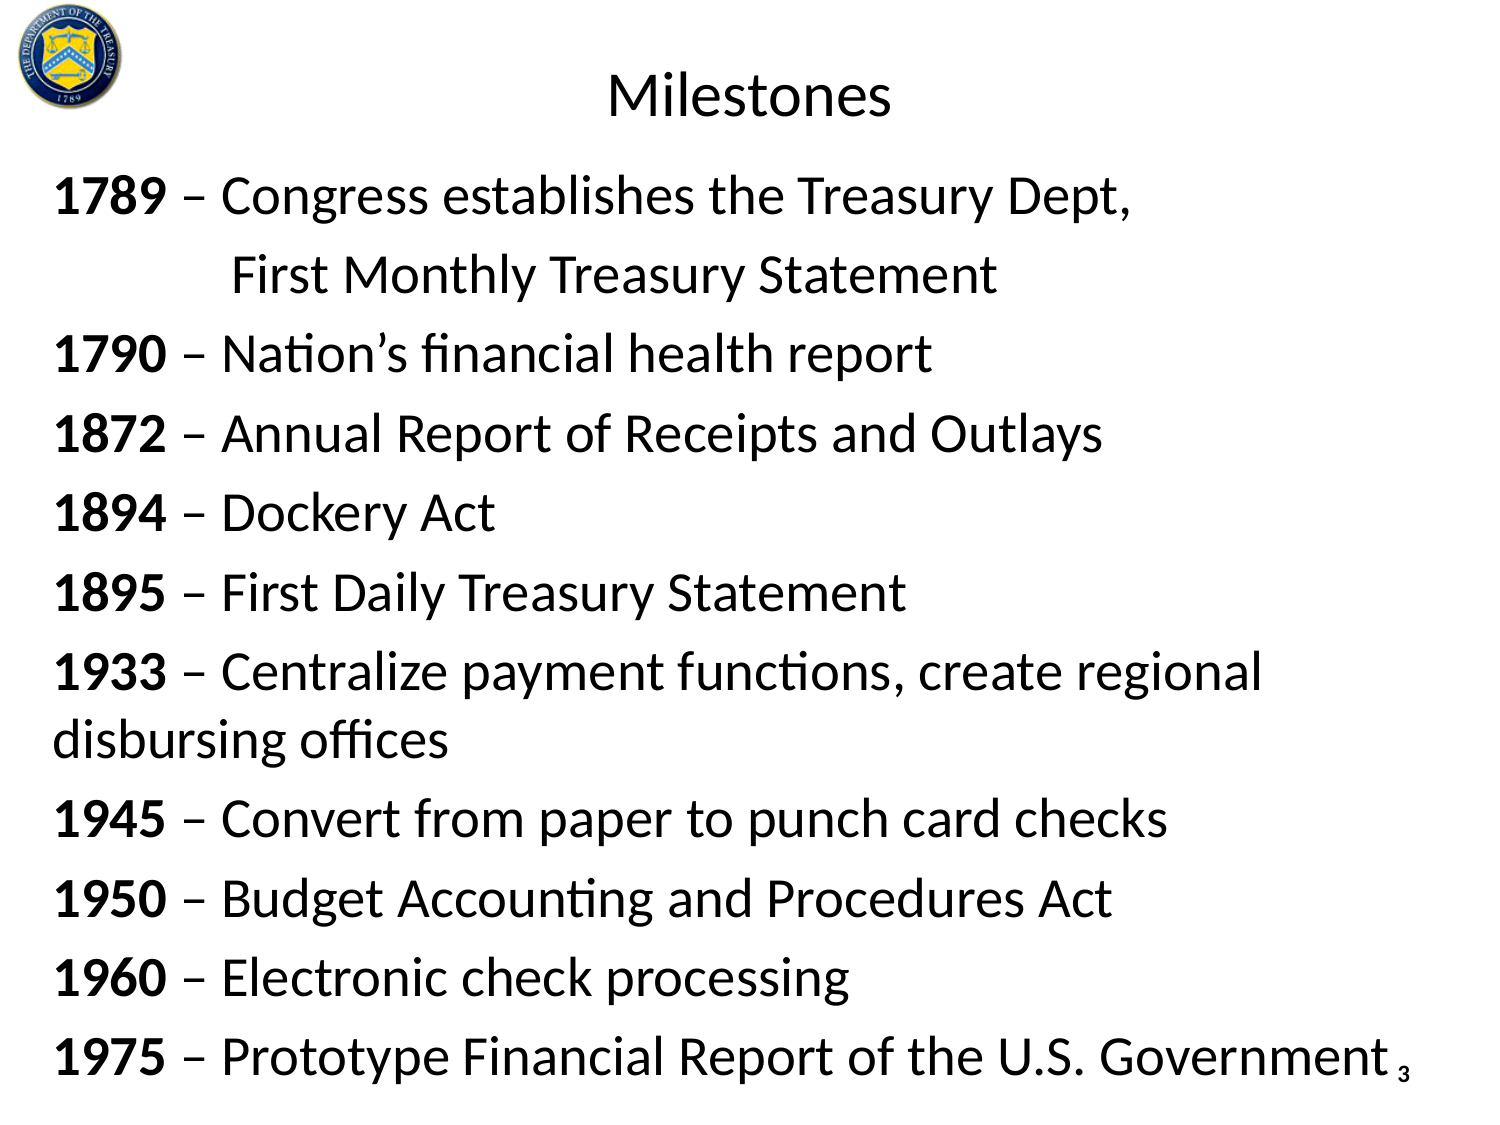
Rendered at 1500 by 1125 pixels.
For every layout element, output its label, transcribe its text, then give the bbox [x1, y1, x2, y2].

title Milestones [75, 45, 1425, 138]
slide_number 3 [1074, 1042, 1425, 1103]
list 1789 – Congress establishes the Treasury Dept, First Monthly Treasury Statement 1790 – Nation’s financial health report 1872 – Annual Report of Receipts and Outlays 1894 – Dockery Act 1895 – First Daily Treasury Statement 1933 – Centralize payment functions, create regional disbursing offices 1945 – Convert from paper to punch card checks 1950 – Budget Accounting and Procedures Act 1960 – Electronic check processing 1975 – Prototype Financial Report of the U.S. Government [37, 149, 1475, 1103]
picture [0, 0, 138, 114]
